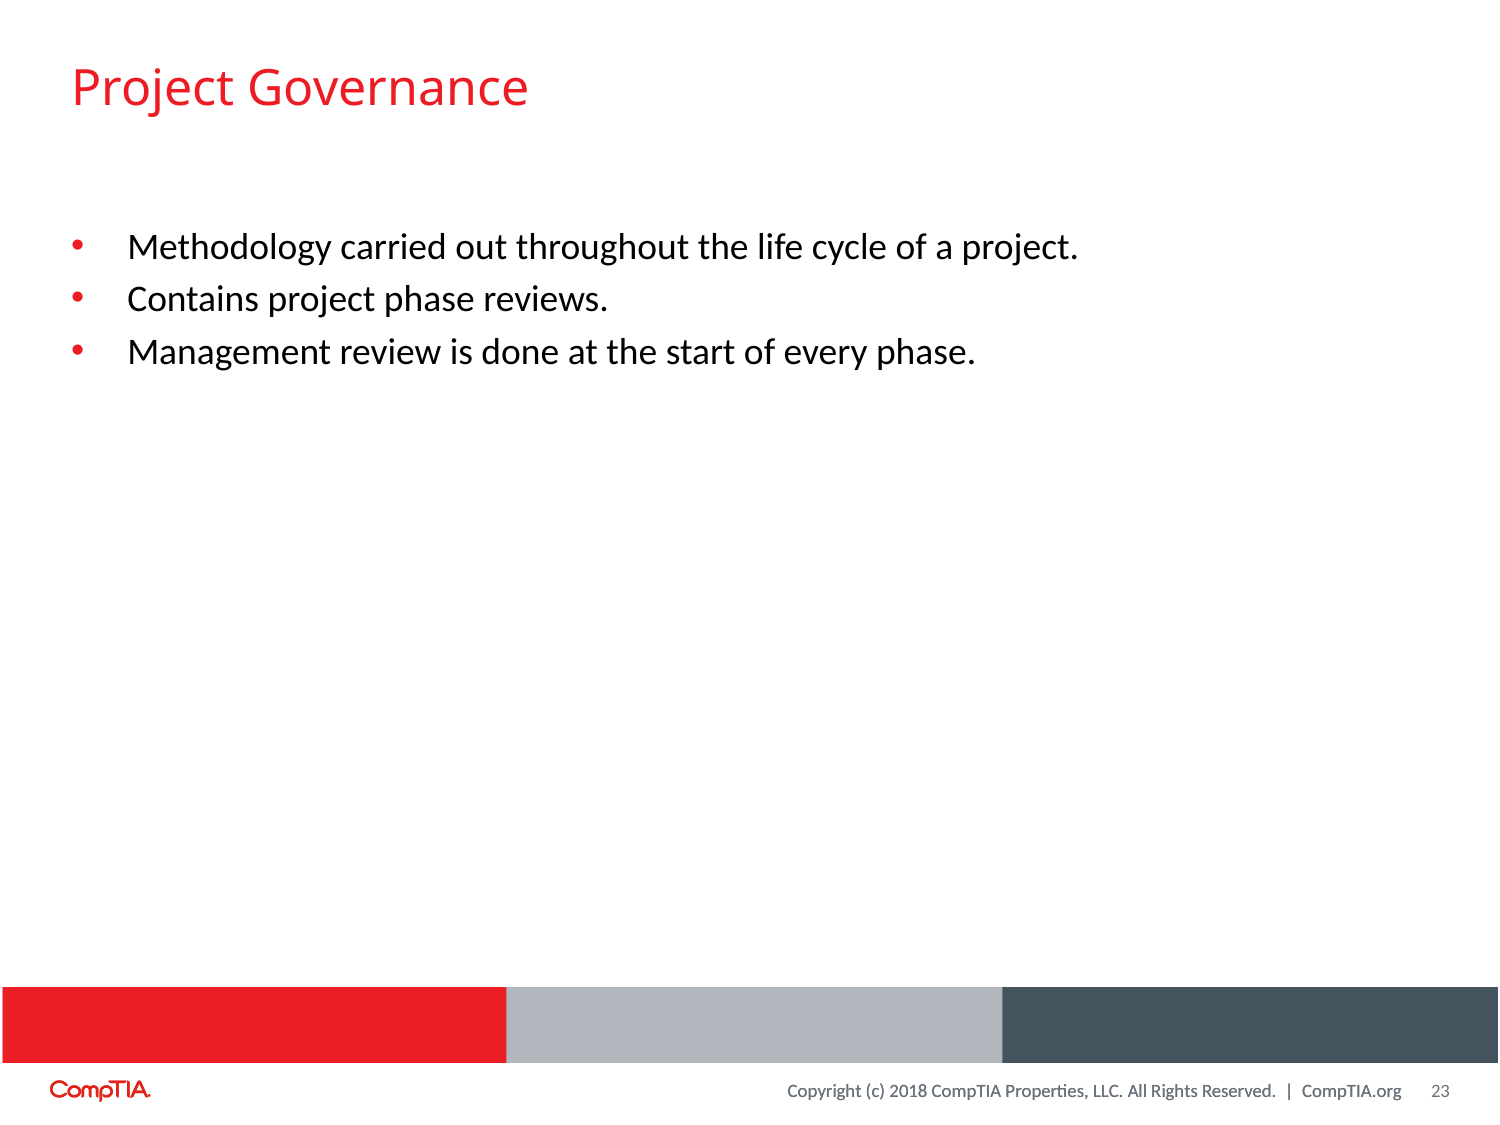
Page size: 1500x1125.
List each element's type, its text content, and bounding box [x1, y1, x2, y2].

picture [0, 987, 1500, 1063]
list Methodology carried out throughout the life cycle of a project. Contains project phase reviews. Management review is done at the start of every phase. [56, 214, 1444, 941]
title Project Governance [56, 16, 1444, 155]
slide_number 23 [1407, 1067, 1450, 1113]
